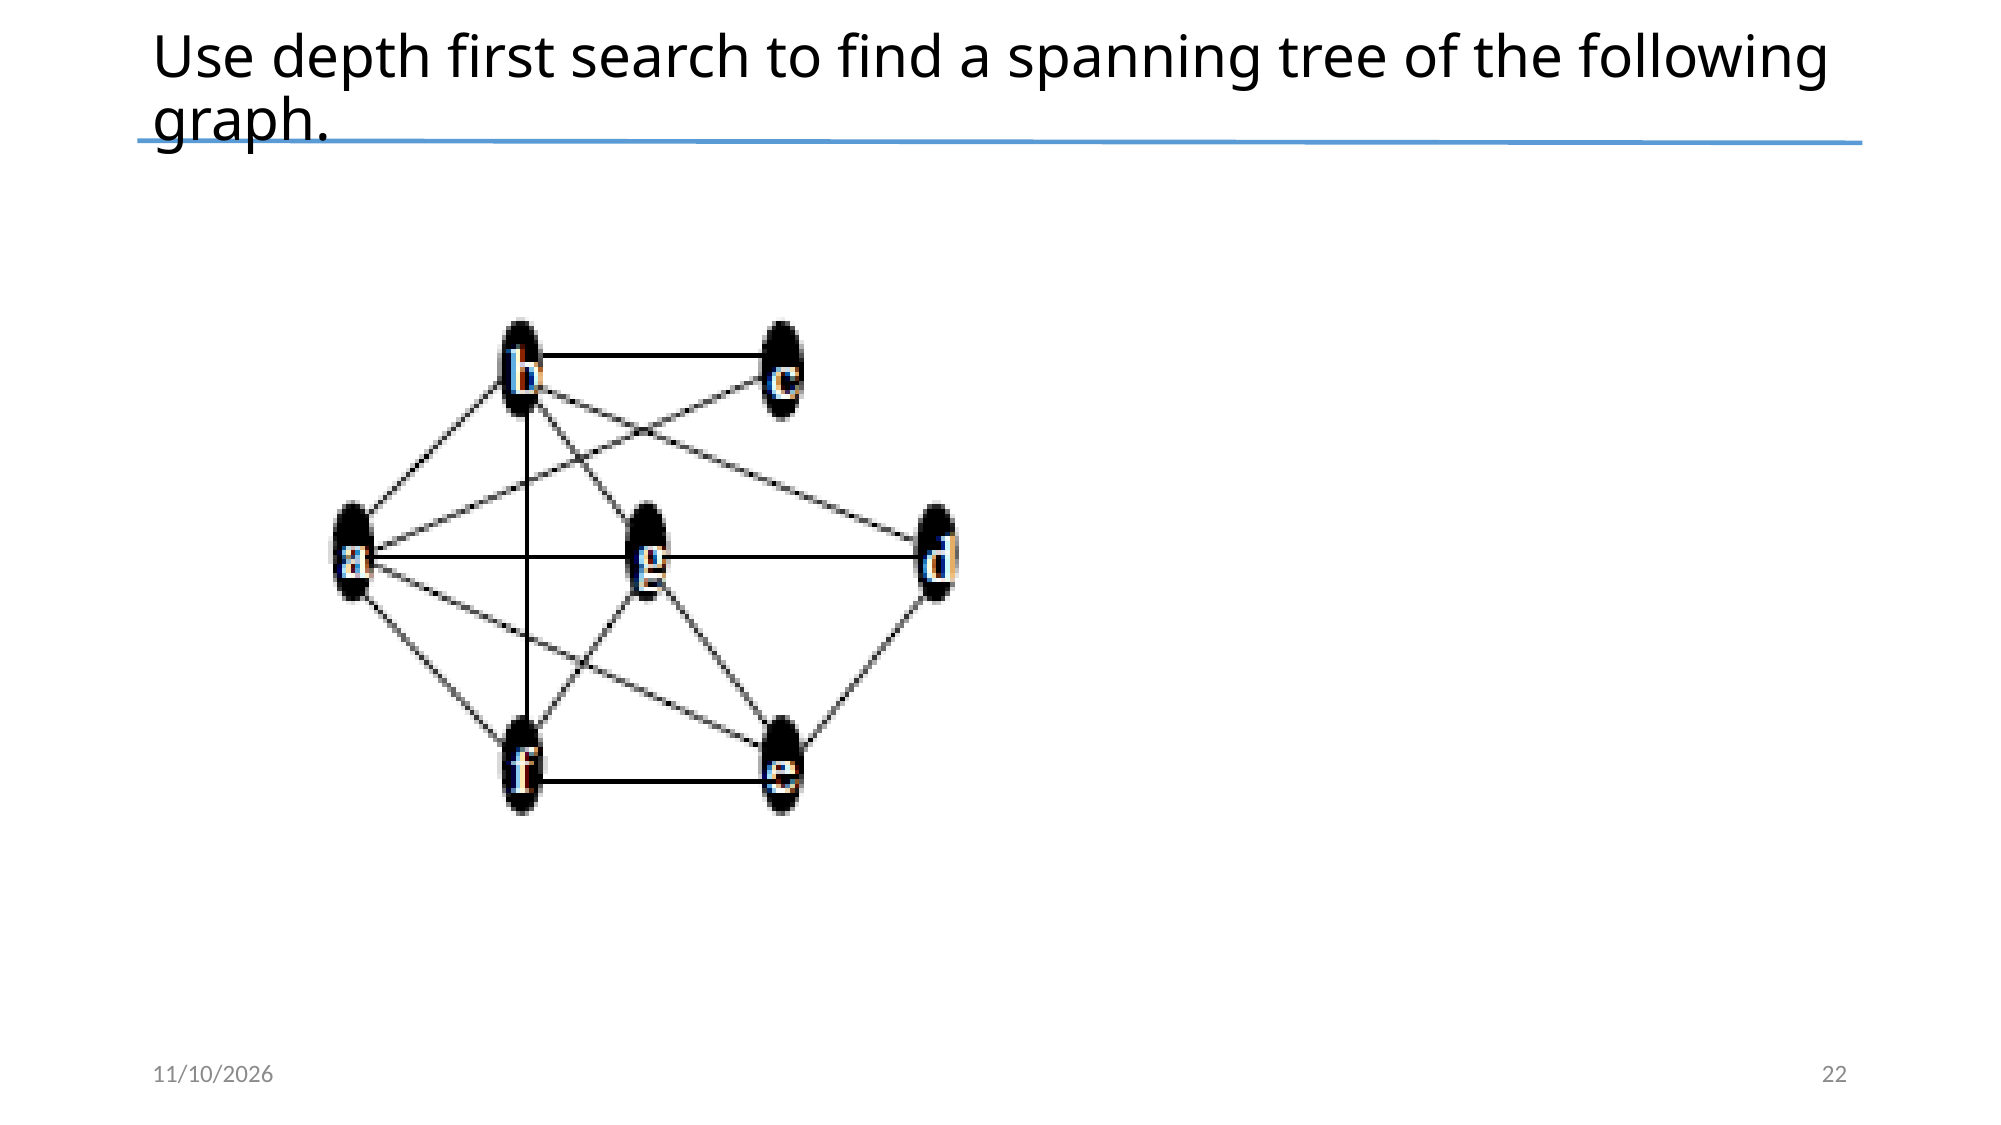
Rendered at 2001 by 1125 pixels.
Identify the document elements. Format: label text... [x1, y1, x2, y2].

slide_number 22 [1412, 1042, 1863, 1103]
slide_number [137, 1042, 588, 1103]
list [237, 308, 1038, 889]
title Use depth first search to find a spanning tree of the following graph. [137, 38, 1863, 142]
